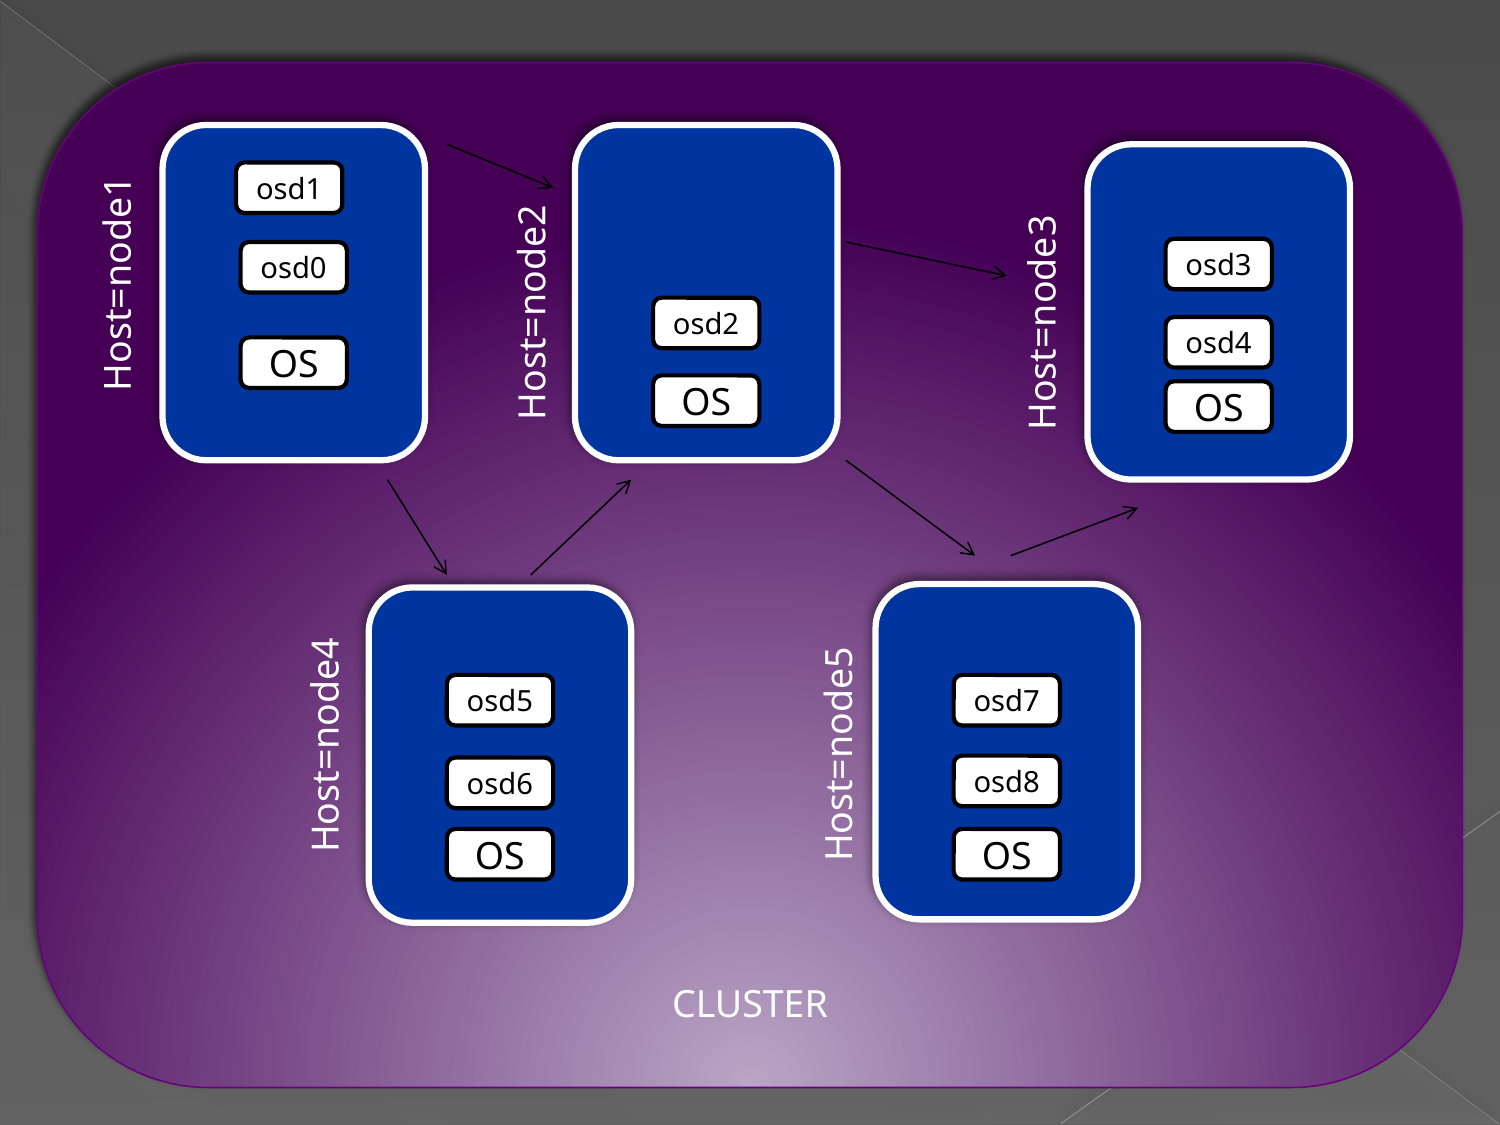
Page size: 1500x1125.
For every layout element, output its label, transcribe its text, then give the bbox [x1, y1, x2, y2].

text_box OS [238, 335, 349, 391]
text_box OS [444, 826, 556, 882]
text_box osd0 [238, 239, 349, 295]
text_box Host=node3 [1010, 200, 1071, 446]
text_box OS [1163, 379, 1274, 434]
text_box osd1 [233, 160, 345, 216]
text_box CLUSTER [36, 61, 1464, 1089]
text_box osd8 [951, 753, 1063, 809]
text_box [446, 144, 554, 188]
text_box Host=node5 [807, 631, 867, 877]
text_box OS [650, 373, 762, 429]
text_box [845, 241, 1008, 276]
text_box osd3 [1163, 236, 1274, 292]
text_box [872, 580, 1142, 923]
text_box osd7 [951, 672, 1063, 728]
text_box [159, 121, 429, 464]
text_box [387, 479, 448, 576]
text_box Host=node4 [293, 622, 354, 868]
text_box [530, 479, 632, 576]
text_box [845, 459, 976, 556]
text_box Host=node1 [86, 161, 146, 407]
text_box OS [951, 826, 1063, 882]
text_box [365, 584, 635, 926]
text_box osd2 [650, 295, 762, 351]
text_box [1084, 141, 1354, 483]
text_box osd5 [444, 672, 556, 728]
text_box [1010, 507, 1139, 556]
text_box Host=node2 [500, 190, 561, 435]
text_box osd6 [444, 755, 556, 811]
text_box osd4 [1163, 314, 1274, 370]
text_box [571, 121, 841, 464]
